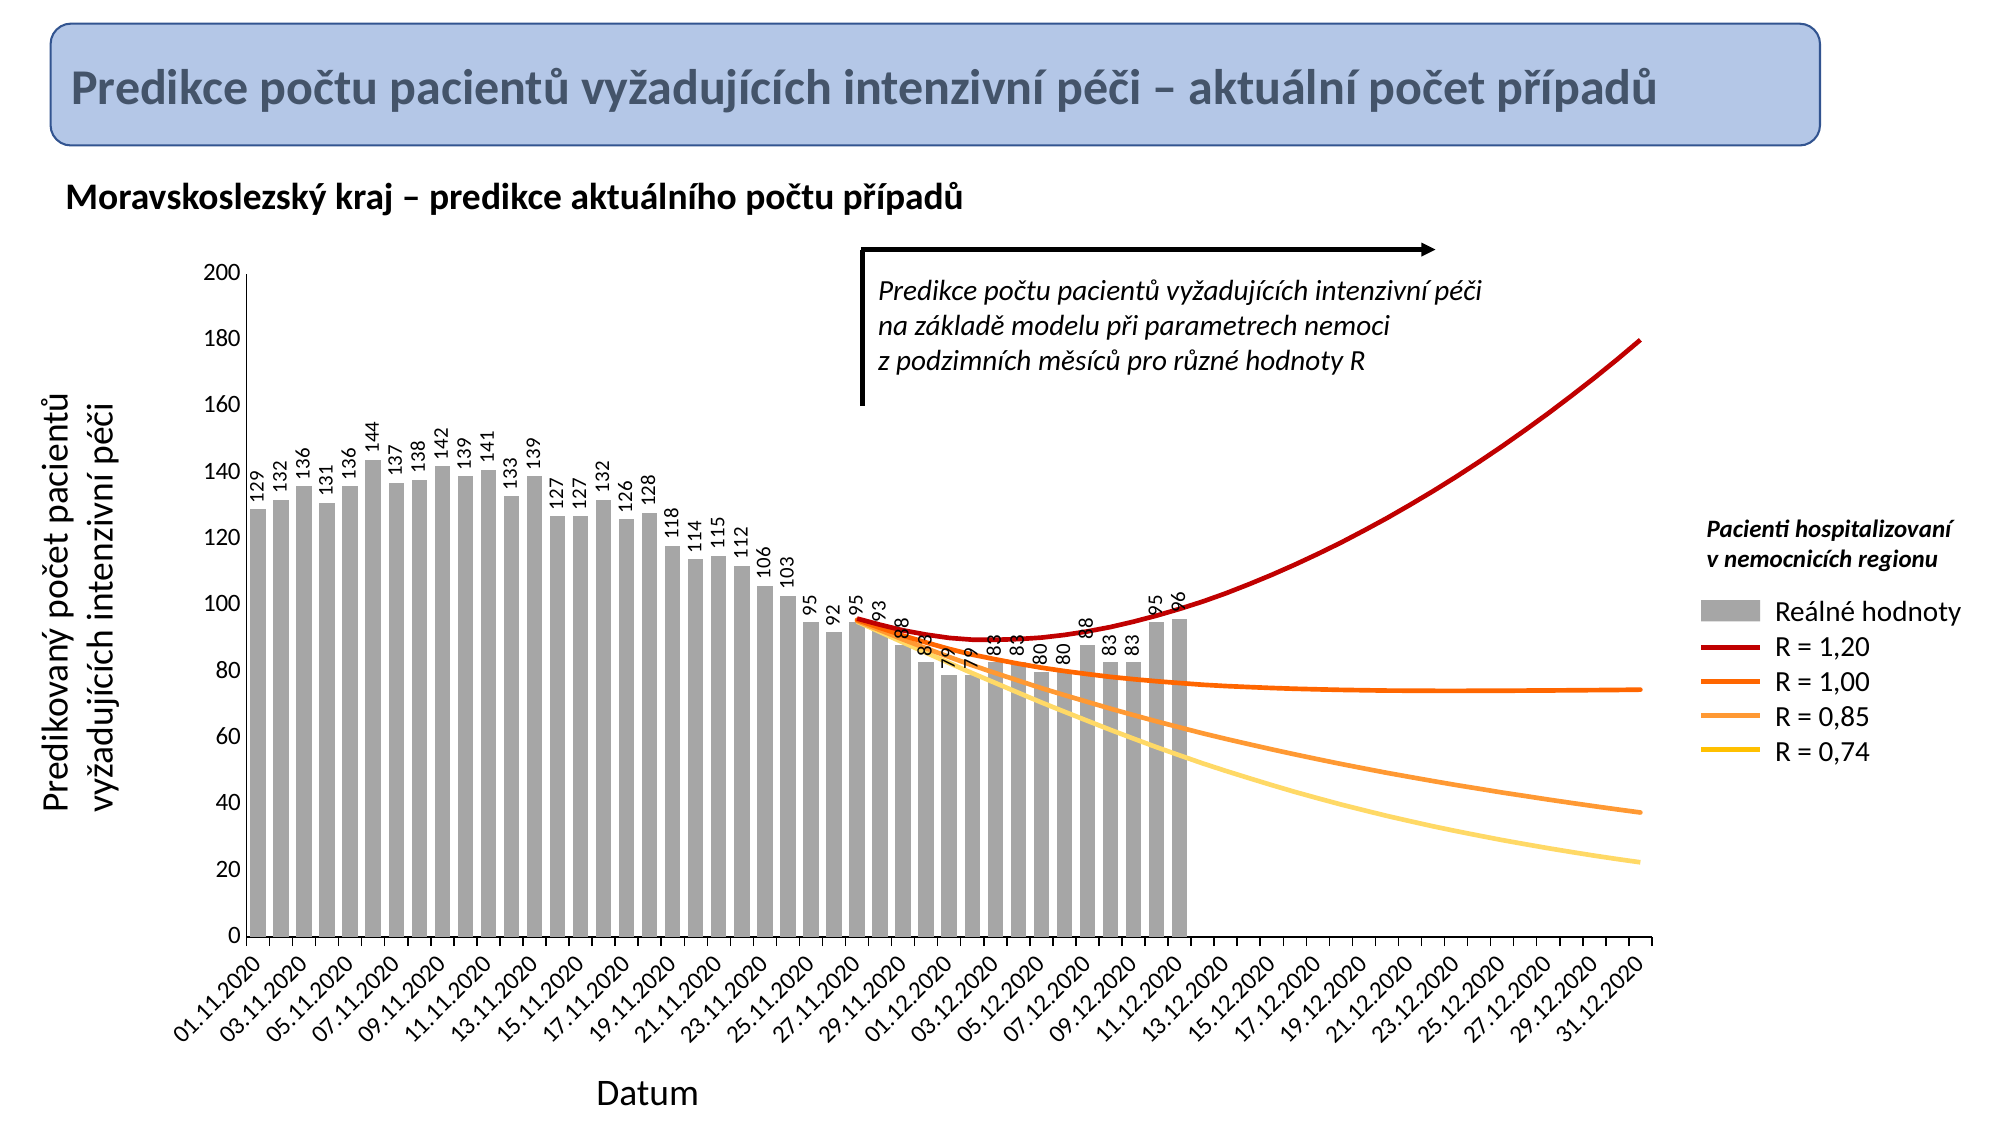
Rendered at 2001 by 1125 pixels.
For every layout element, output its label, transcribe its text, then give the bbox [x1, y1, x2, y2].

text_box Moravskoslezský kraj – predikce aktuálního počtu případů [50, 164, 988, 225]
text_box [860, 249, 1784, 406]
text_box Pacienti hospitalizovaní v nemocnicích regionu [1691, 505, 2000, 581]
text_box Predikce počtu pacientů vyžadujících intenzivní péči – aktuální počet případů [49, 22, 1822, 147]
text_box Datum [581, 1066, 715, 1121]
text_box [1701, 584, 2000, 777]
chart [138, 245, 1683, 1066]
text_box Predikovaný počet pacientů vyžadujících intenzivní péči [22, 377, 128, 828]
